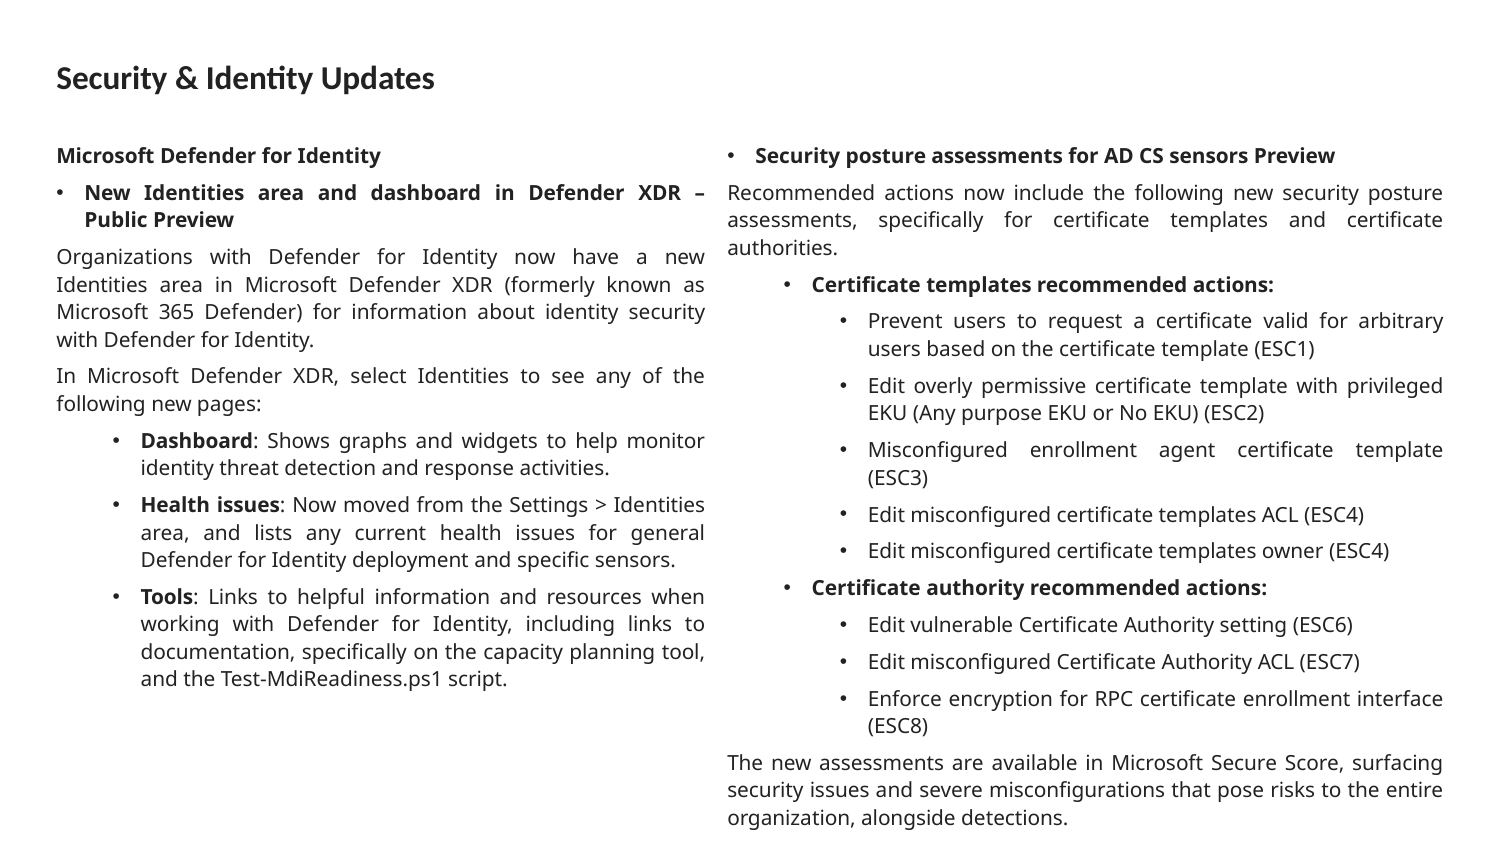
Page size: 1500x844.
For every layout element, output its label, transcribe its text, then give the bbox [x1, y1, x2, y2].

list Microsoft Defender for Identity New Identities area and dashboard in Defender XDR – Public Preview Organizations with Defender for Identity now have a new Identities area in Microsoft Defender XDR (formerly known as Microsoft 365 Defender) for information about identity security with Defender for Identity. In Microsoft Defender XDR, select Identities to see any of the following new pages: Dashboard: Shows graphs and widgets to help monitor identity threat detection and response activities. Health issues: Now moved from the Settings > Identities area, and lists any current health issues for general Defender for Identity deployment and specific sensors. Tools: Links to helpful information and resources when working with Defender for Identity, including links to documentation, specifically on the capacity planning tool, and the Test-MdiReadiness.ps1 script. [56, 140, 706, 760]
list Security posture assessments for AD CS sensors Preview Recommended actions now include the following new security posture assessments, specifically for certificate templates and certificate authorities. Certificate templates recommended actions: Prevent users to request a certificate valid for arbitrary users based on the certificate template (ESC1) Edit overly permissive certificate template with privileged EKU (Any purpose EKU or No EKU) (ESC2) Misconfigured enrollment agent certificate template (ESC3) Edit misconfigured certificate templates ACL (ESC4) Edit misconfigured certificate templates owner (ESC4) Certificate authority recommended actions: Edit vulnerable Certificate Authority setting (ESC6) Edit misconfigured Certificate Authority ACL (ESC7) Enforce encryption for RPC certificate enrollment interface (ESC8) The new assessments are available in Microsoft Secure Score, surfacing security issues and severe misconfigurations that pose risks to the entire organization, alongside detections. [727, 140, 1444, 760]
title Security & Identity Updates [56, 56, 1444, 113]
